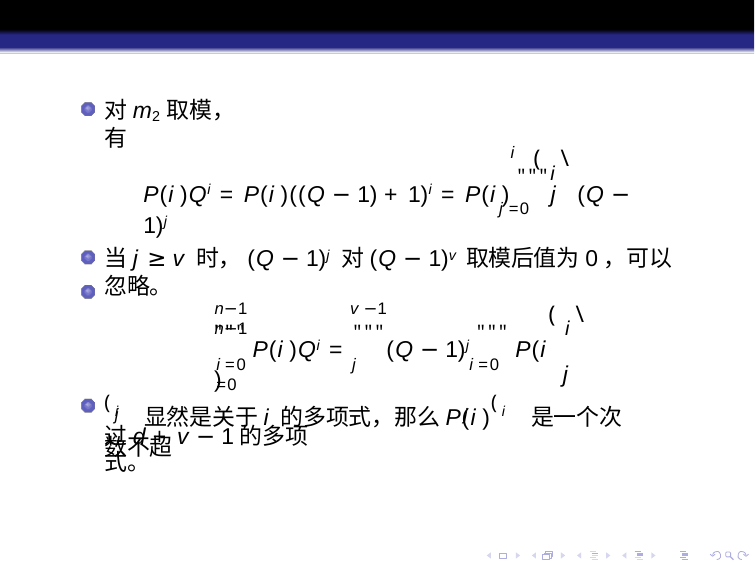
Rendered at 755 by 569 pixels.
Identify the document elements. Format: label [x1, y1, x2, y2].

text_box [0, 0, 755, 567]
